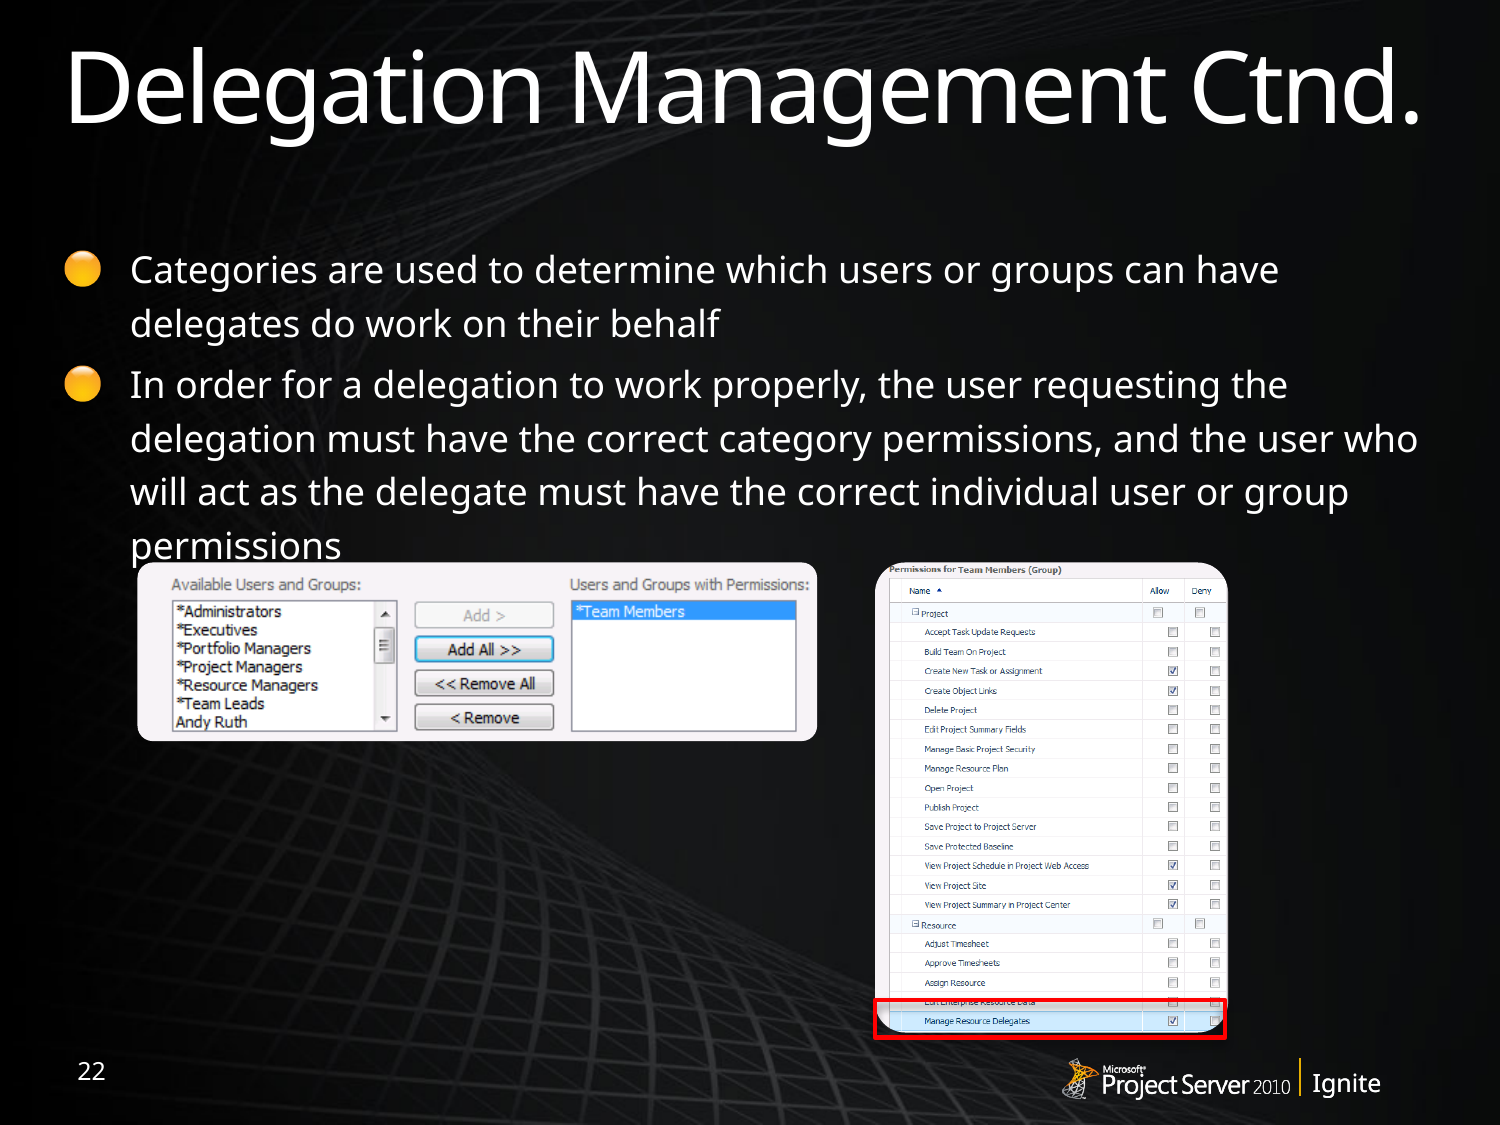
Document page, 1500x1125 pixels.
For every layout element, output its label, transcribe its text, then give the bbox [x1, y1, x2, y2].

list Categories are used to determine which users or groups can have delegates do work on their behalf In order for a delegation to work properly, the user requesting the delegation must have the correct category permissions, and the user who will act as the delegate must have the correct individual user or group permissions [62, 237, 1438, 1063]
title Delegation Management Ctnd. [62, 37, 1438, 237]
slide_number 22 [62, 1042, 413, 1103]
picture [0, 0, 1500, 1125]
